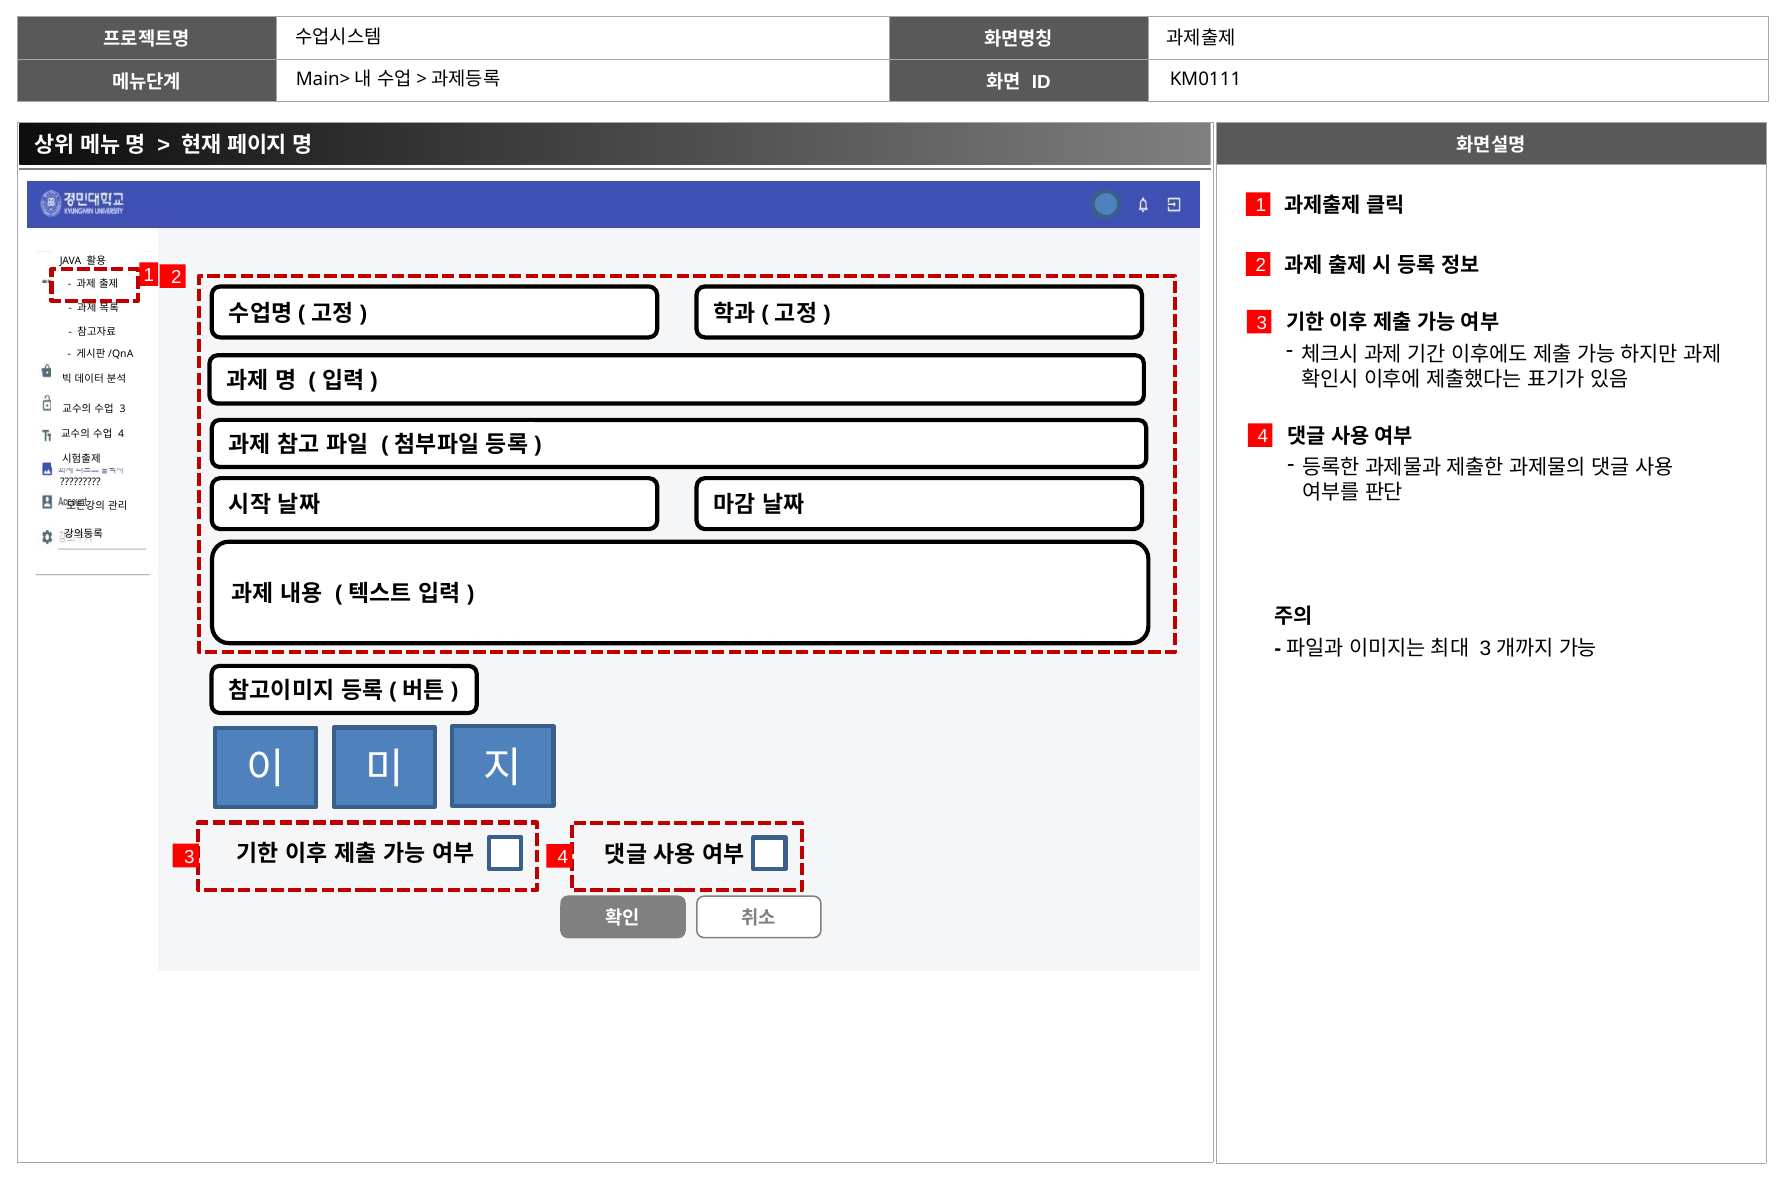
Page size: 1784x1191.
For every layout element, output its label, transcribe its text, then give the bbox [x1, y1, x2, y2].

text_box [1247, 414, 1745, 544]
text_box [1245, 183, 1743, 225]
text_box 과제출제 [1150, 20, 1449, 54]
text_box Main>내 수업>과제등록 [279, 61, 578, 95]
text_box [546, 822, 803, 891]
text_box 수업시스템 [280, 17, 446, 56]
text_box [560, 895, 822, 938]
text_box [1245, 243, 1743, 300]
text_box KM0111 [1153, 61, 1452, 95]
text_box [1246, 301, 1744, 399]
picture [26, 181, 1200, 971]
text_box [172, 822, 538, 891]
text_box 주의 -파일과 이미지는 최대 3개까지 가능 [1259, 595, 1732, 667]
